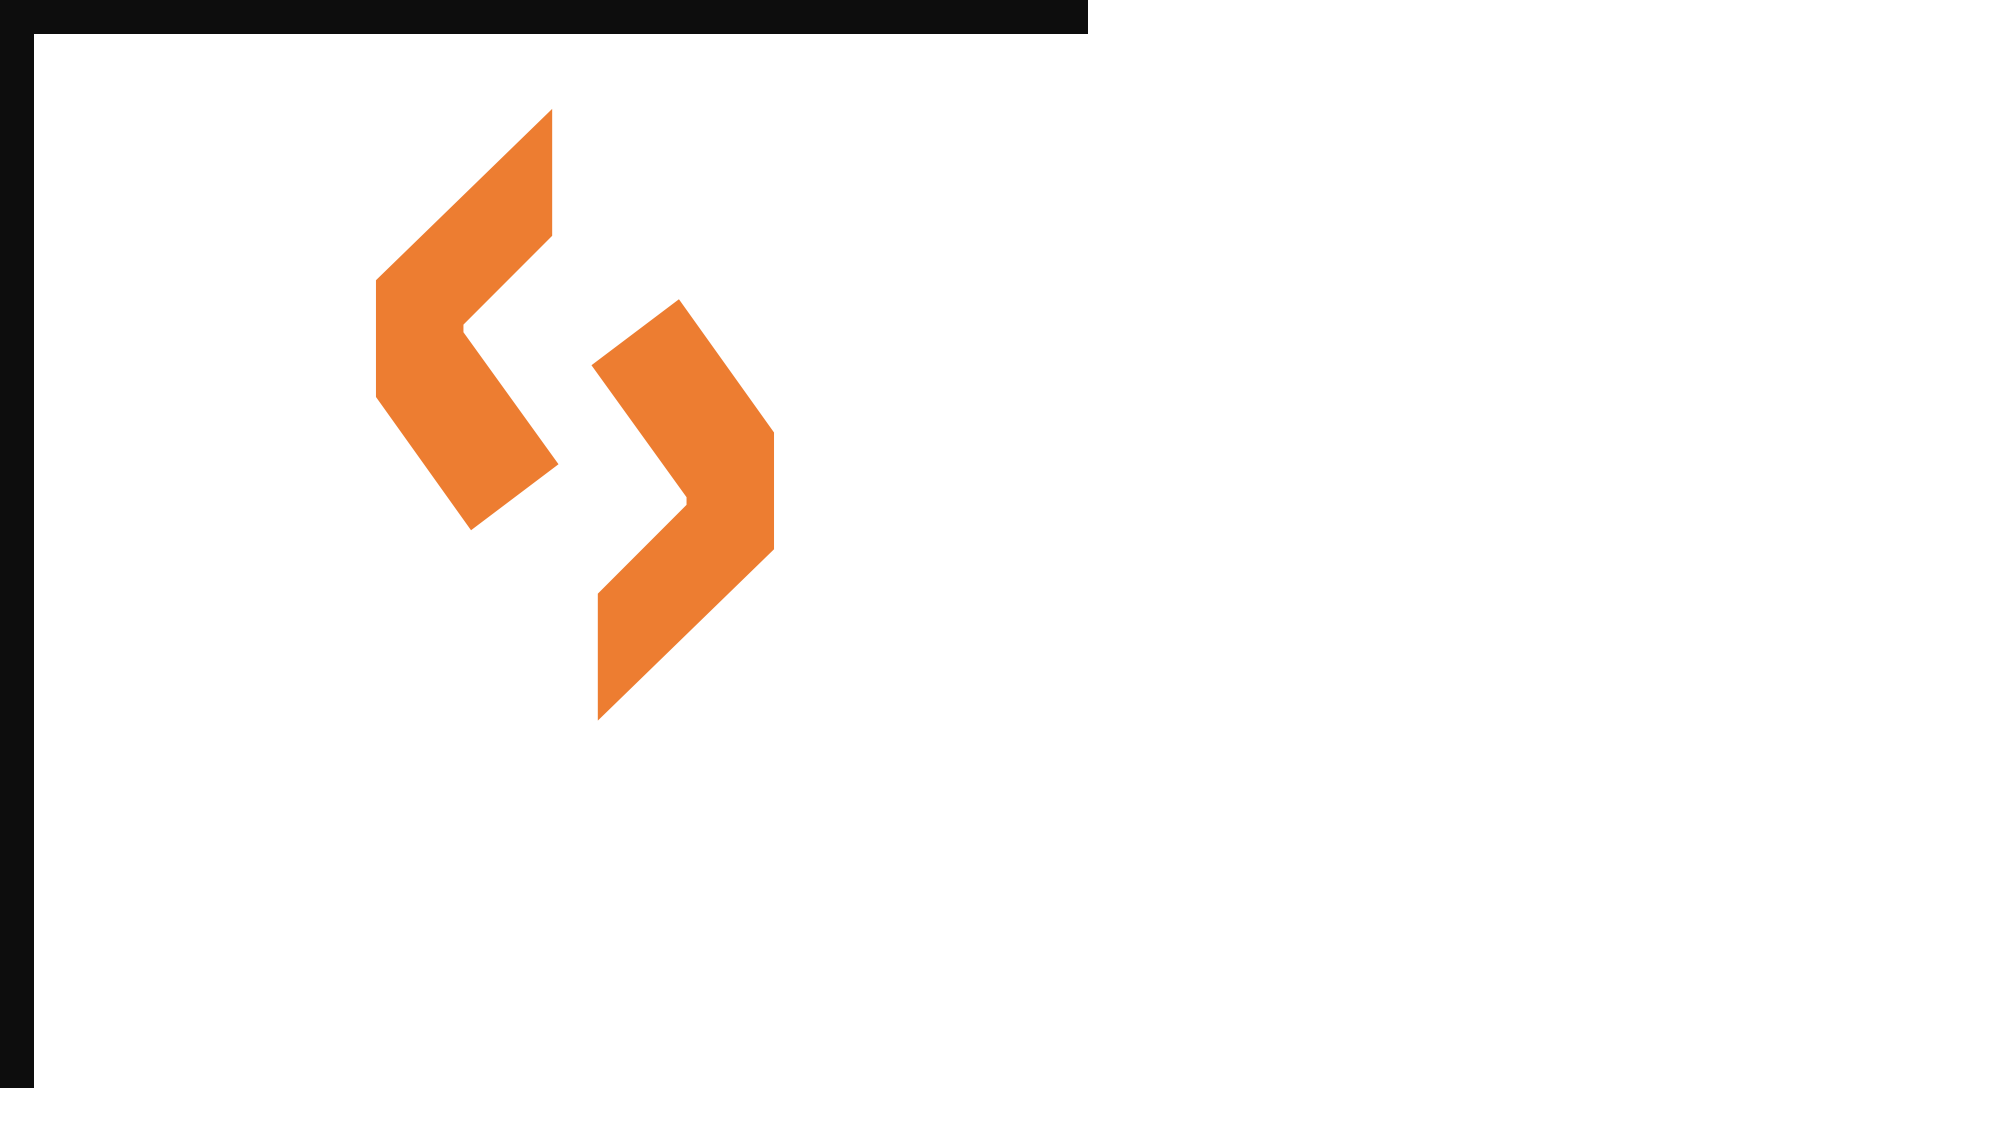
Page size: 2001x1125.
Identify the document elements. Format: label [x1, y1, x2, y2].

picture [0, 0, 1125, 1125]
